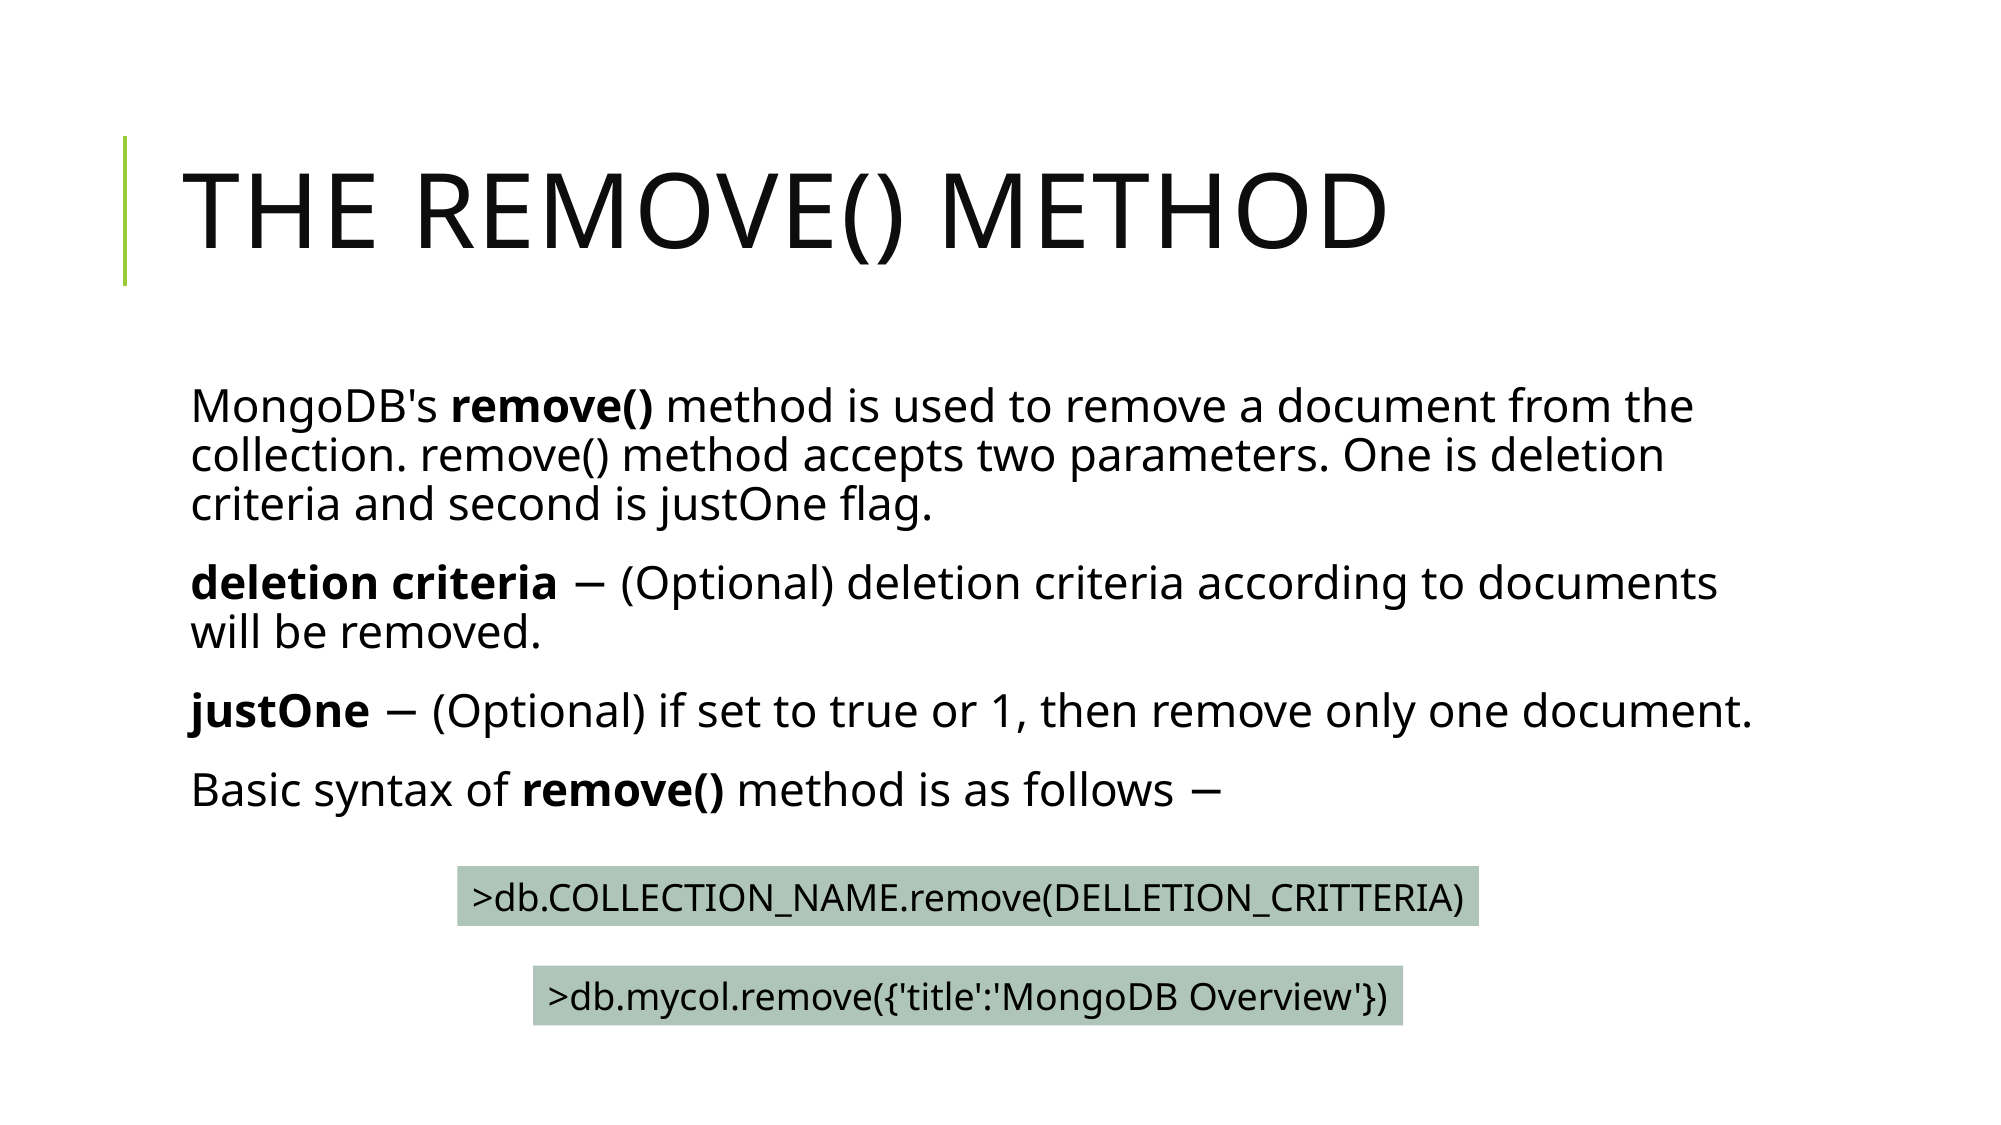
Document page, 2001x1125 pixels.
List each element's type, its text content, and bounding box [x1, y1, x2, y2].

title The remove() Method [168, 96, 1763, 342]
text_box >db.COLLECTION_NAME.remove(DELLETION_CRITTERIA) [457, 866, 1479, 926]
list MongoDB's remove() method is used to remove a document from the collection. remove() method accepts two parameters. One is deletion criteria and second is justOne flag. deletion criteria − (Optional) deletion criteria according to documents will be removed. justOne − (Optional) if set to true or 1, then remove only one document. Basic syntax of remove() method is as follows − [168, 375, 1763, 1035]
text_box >db.mycol.remove({'title':'MongoDB Overview'}) [533, 965, 1404, 1026]
